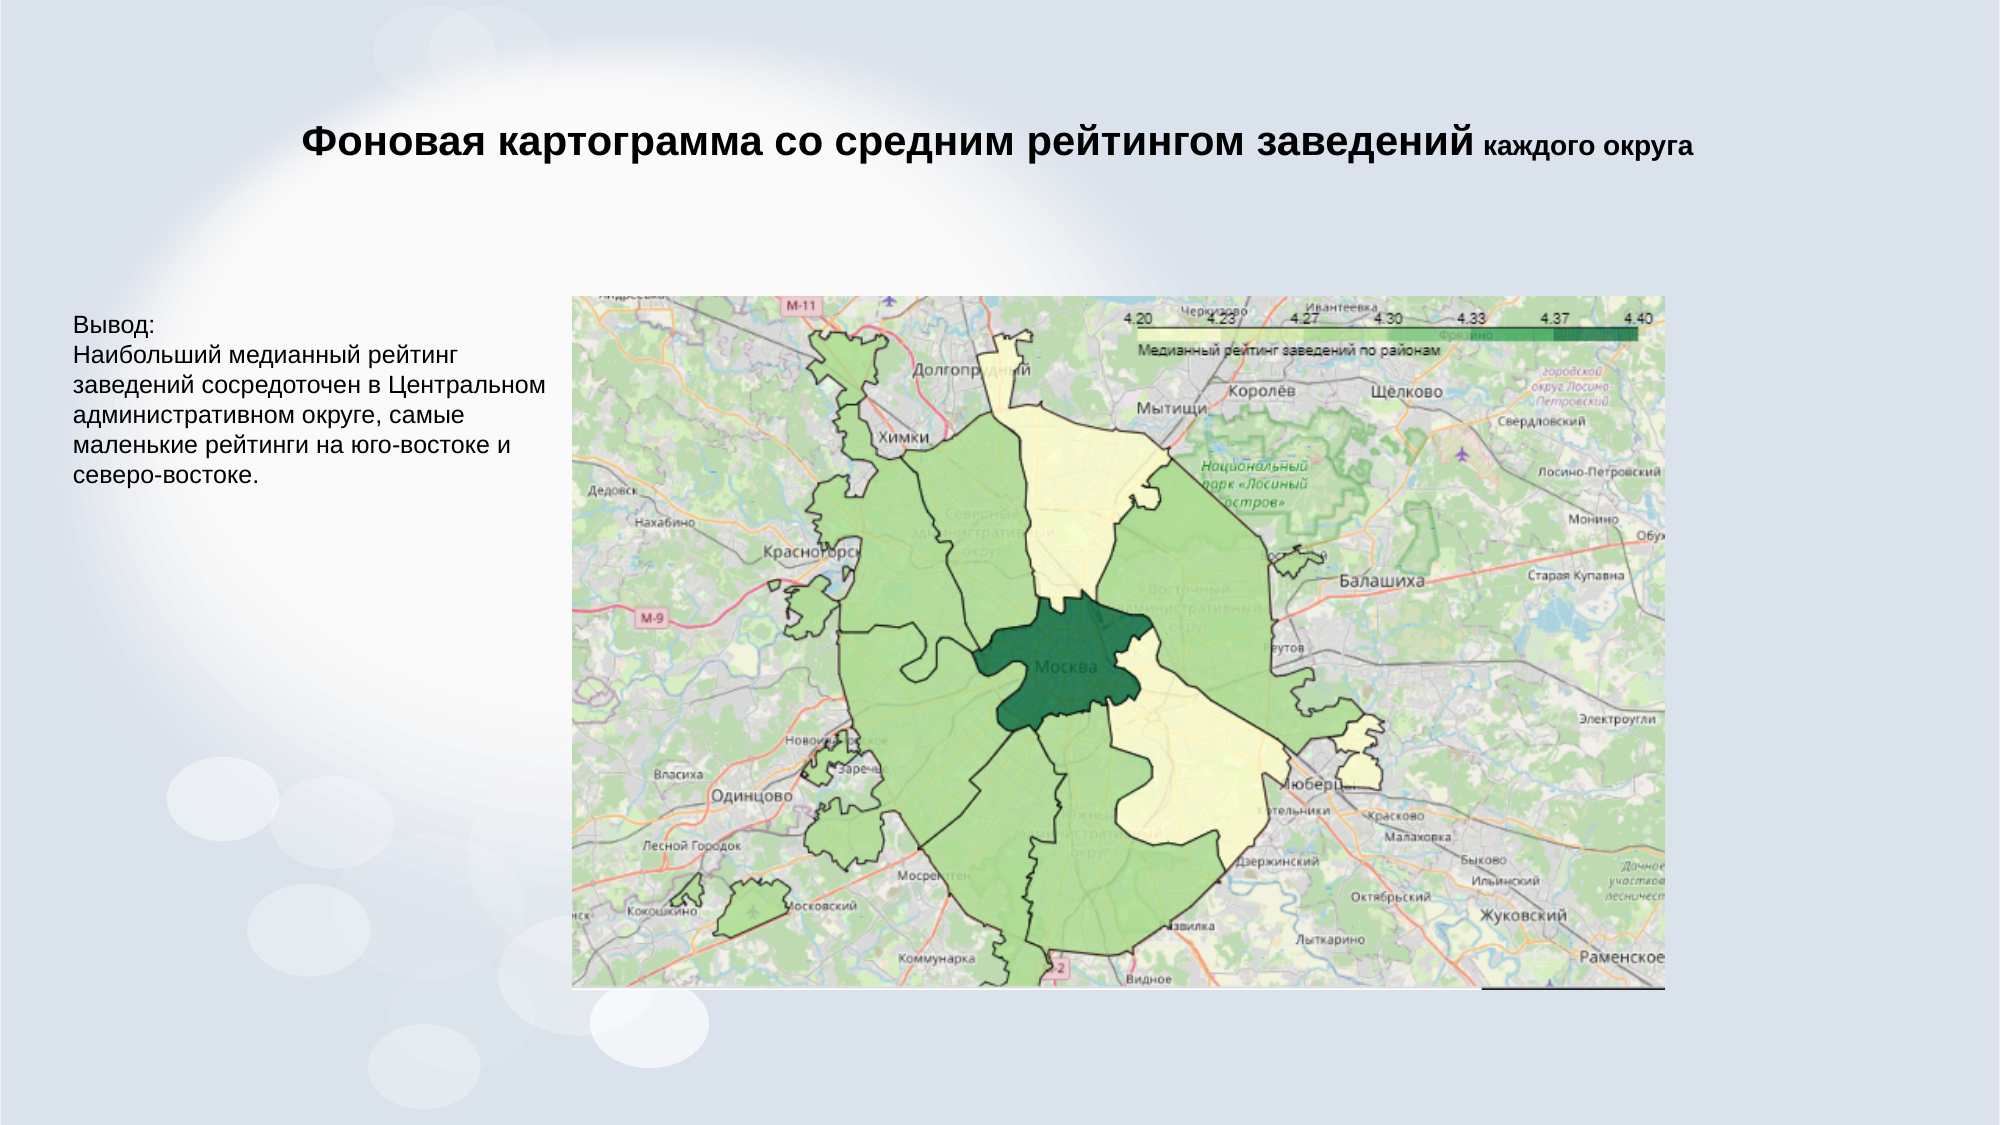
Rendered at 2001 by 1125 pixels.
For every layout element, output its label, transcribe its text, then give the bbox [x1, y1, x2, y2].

title Фоновая картограмма со средним рейтингом заведений каждого округа [129, 45, 1867, 233]
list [572, 296, 1665, 990]
text_box Вывод: Наибольший медианный рейтинг заведений сосредоточен в Центральном административном округе, самые маленькие рейтинги на юго-востоке и северо-востоке. [57, 301, 567, 497]
